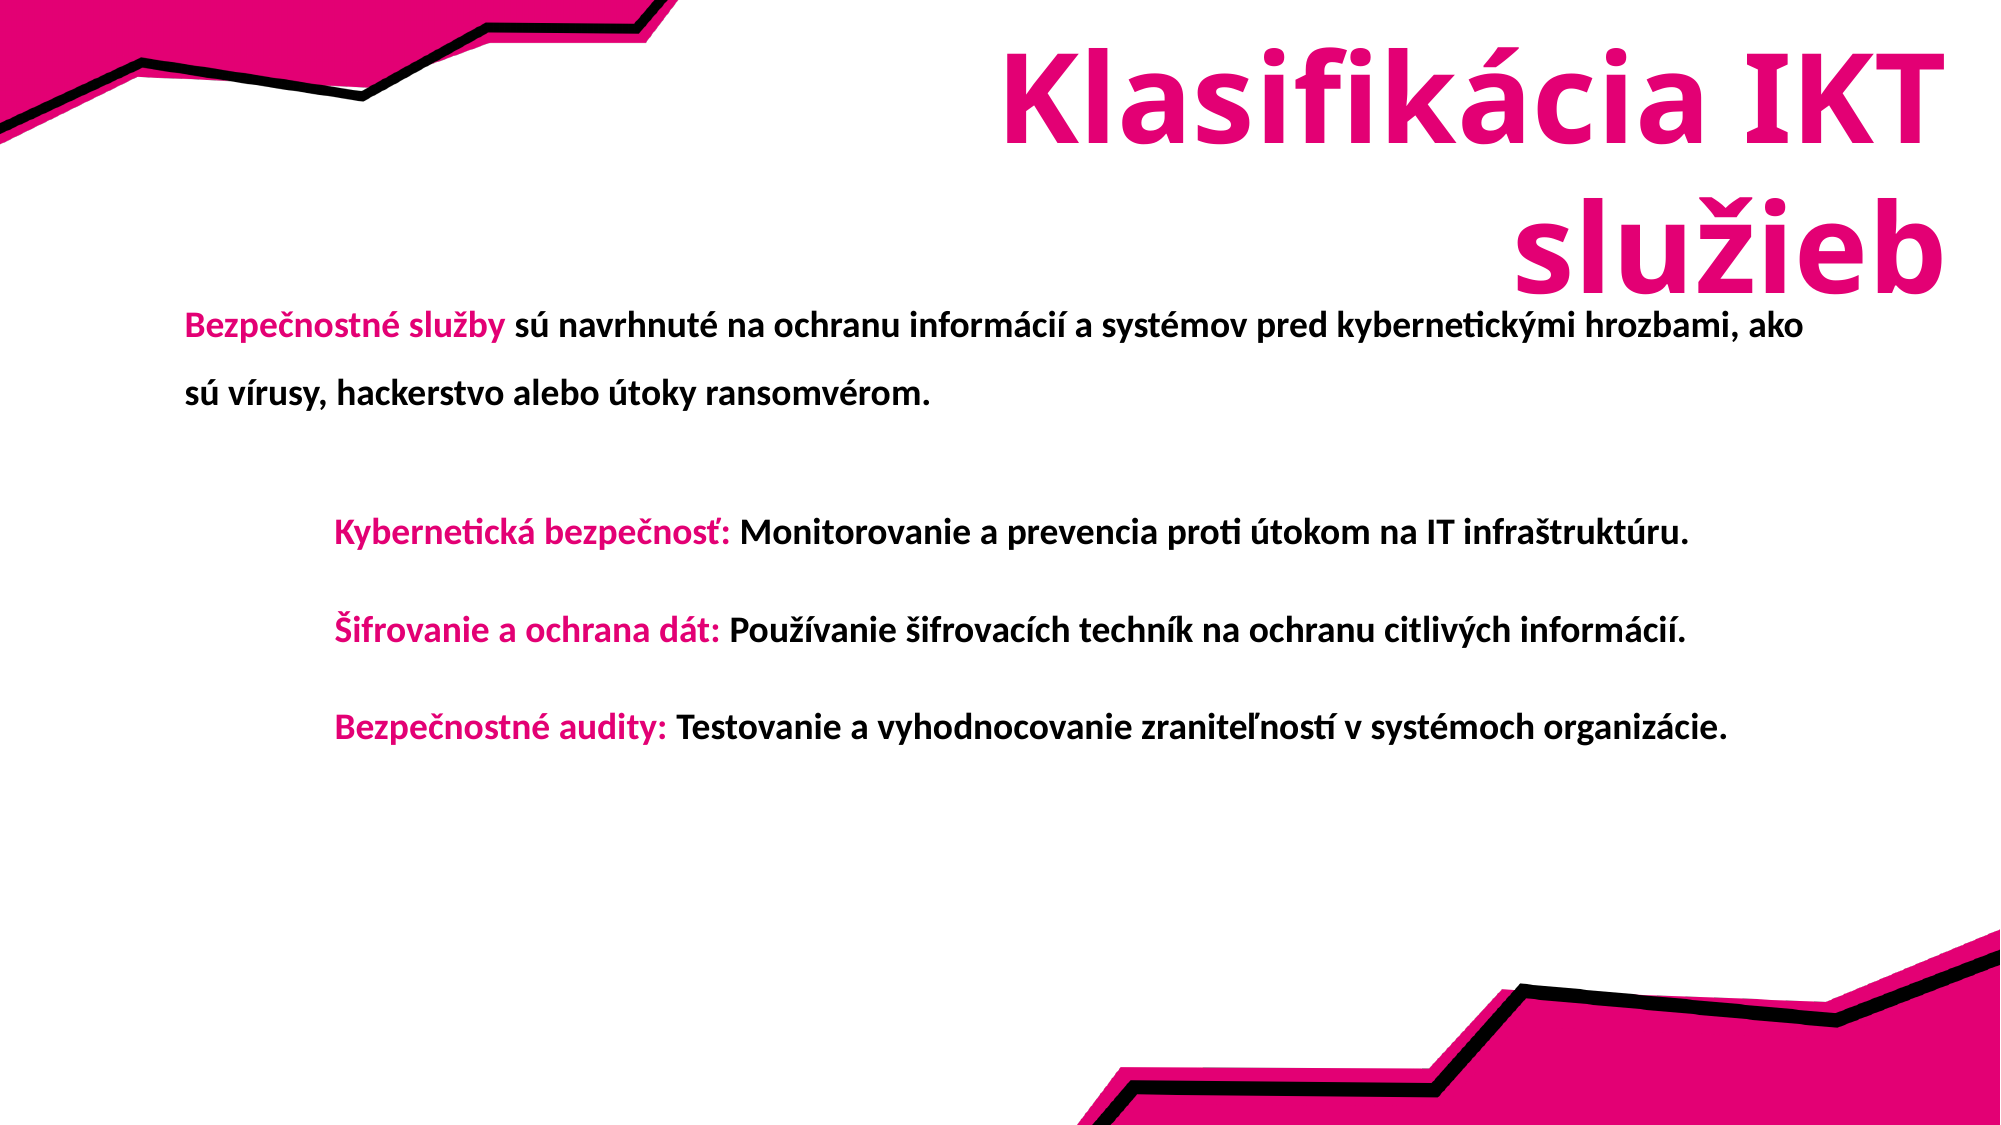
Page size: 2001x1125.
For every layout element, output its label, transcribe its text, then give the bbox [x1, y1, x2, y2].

text_box Klasifikácia IKT služieb [525, 11, 1963, 326]
picture [911, 904, 2000, 1125]
picture [0, 0, 793, 154]
text_box Bezpečnostné služby sú navrhnuté na ochranu informácií a systémov pred kybernetickými hrozbami, ako sú vírusy, hackerstvo alebo útoky ransomvérom. Kybernetická bezpečnosť: Monitorovanie a prevencia proti útokom na IT infraštruktúru. Šifrovanie a ochrana dát: Používanie šifrovacích techník na ochranu citlivých informácií. Bezpečnostné audity: Testovanie a vyhodnocovanie zraniteľností v systémoch organizácie. [139, 270, 1861, 755]
